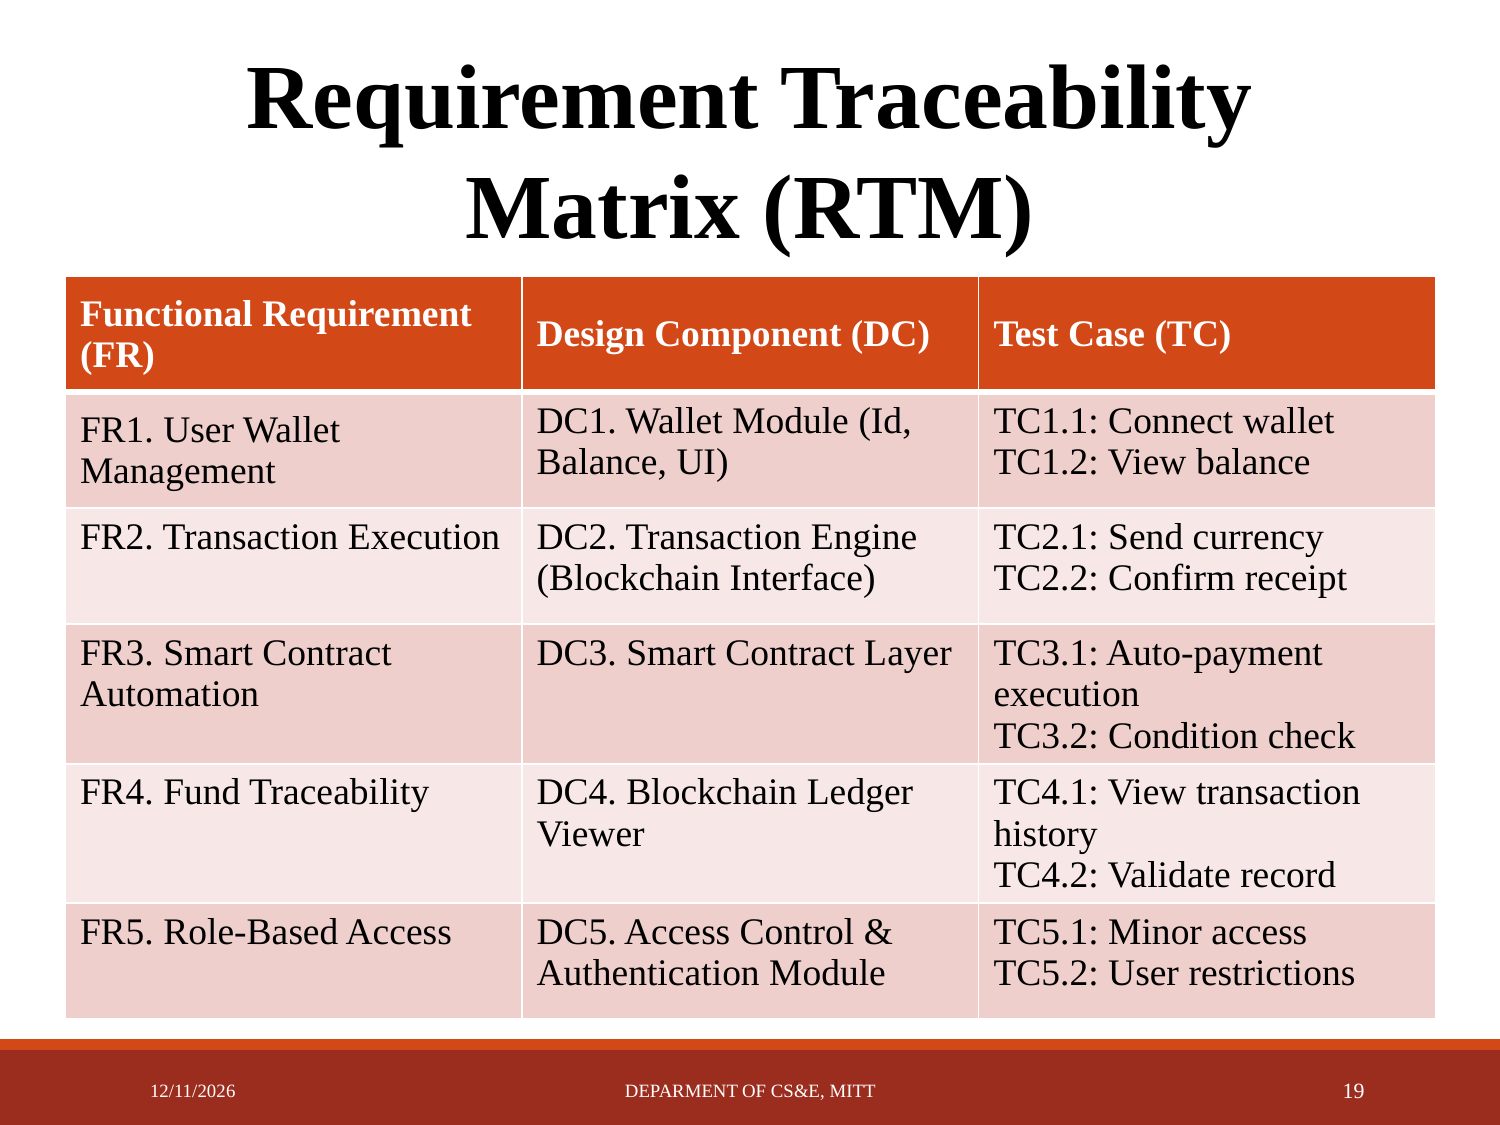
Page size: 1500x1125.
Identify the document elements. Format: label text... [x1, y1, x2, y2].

table_cell TC4.1: View transaction history TC4.2: Validate record [979, 765, 1435, 902]
table_cell DC3. Smart Contract Layer [523, 625, 978, 763]
slide_number 19 [1218, 1059, 1380, 1120]
table_header Design Component (DC) [523, 277, 978, 389]
table_cell FR3. Smart Contract Automation [66, 625, 521, 763]
table_cell DC2. Transaction Engine (Blockchain Interface) [523, 509, 978, 623]
table_cell TC1.1: Connect wallet TC1.2: View balance [979, 395, 1435, 507]
table_cell TC5.1: Minor access TC5.2: User restrictions [979, 904, 1435, 1018]
table_cell FR2. Transaction Execution [66, 509, 521, 623]
footer DEPARMENT OF CS&E, MITT [453, 1059, 1047, 1120]
table_cell TC3.1: Auto-payment execution TC3.2: Condition check [979, 625, 1435, 763]
table_cell DC1. Wallet Module (Id, Balance, UI) [523, 395, 978, 507]
table_cell DC5. Access Control & Authentication Module [523, 904, 978, 1018]
table_header Test Case (TC) [979, 277, 1435, 389]
table_cell DC4. Blockchain Ledger Viewer [523, 765, 978, 902]
table_cell FR5. Role-Based Access [66, 904, 521, 1018]
text_box Requirement Traceability Matrix (RTM) [108, 29, 1392, 264]
table_cell FR4. Fund Traceability [66, 765, 521, 902]
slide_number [135, 1059, 440, 1120]
table_cell FR1. User Wallet Management [66, 395, 521, 507]
table_cell TC2.1: Send currency TC2.2: Confirm receipt [979, 509, 1435, 623]
table_header Functional Requirement (FR) [66, 277, 521, 389]
